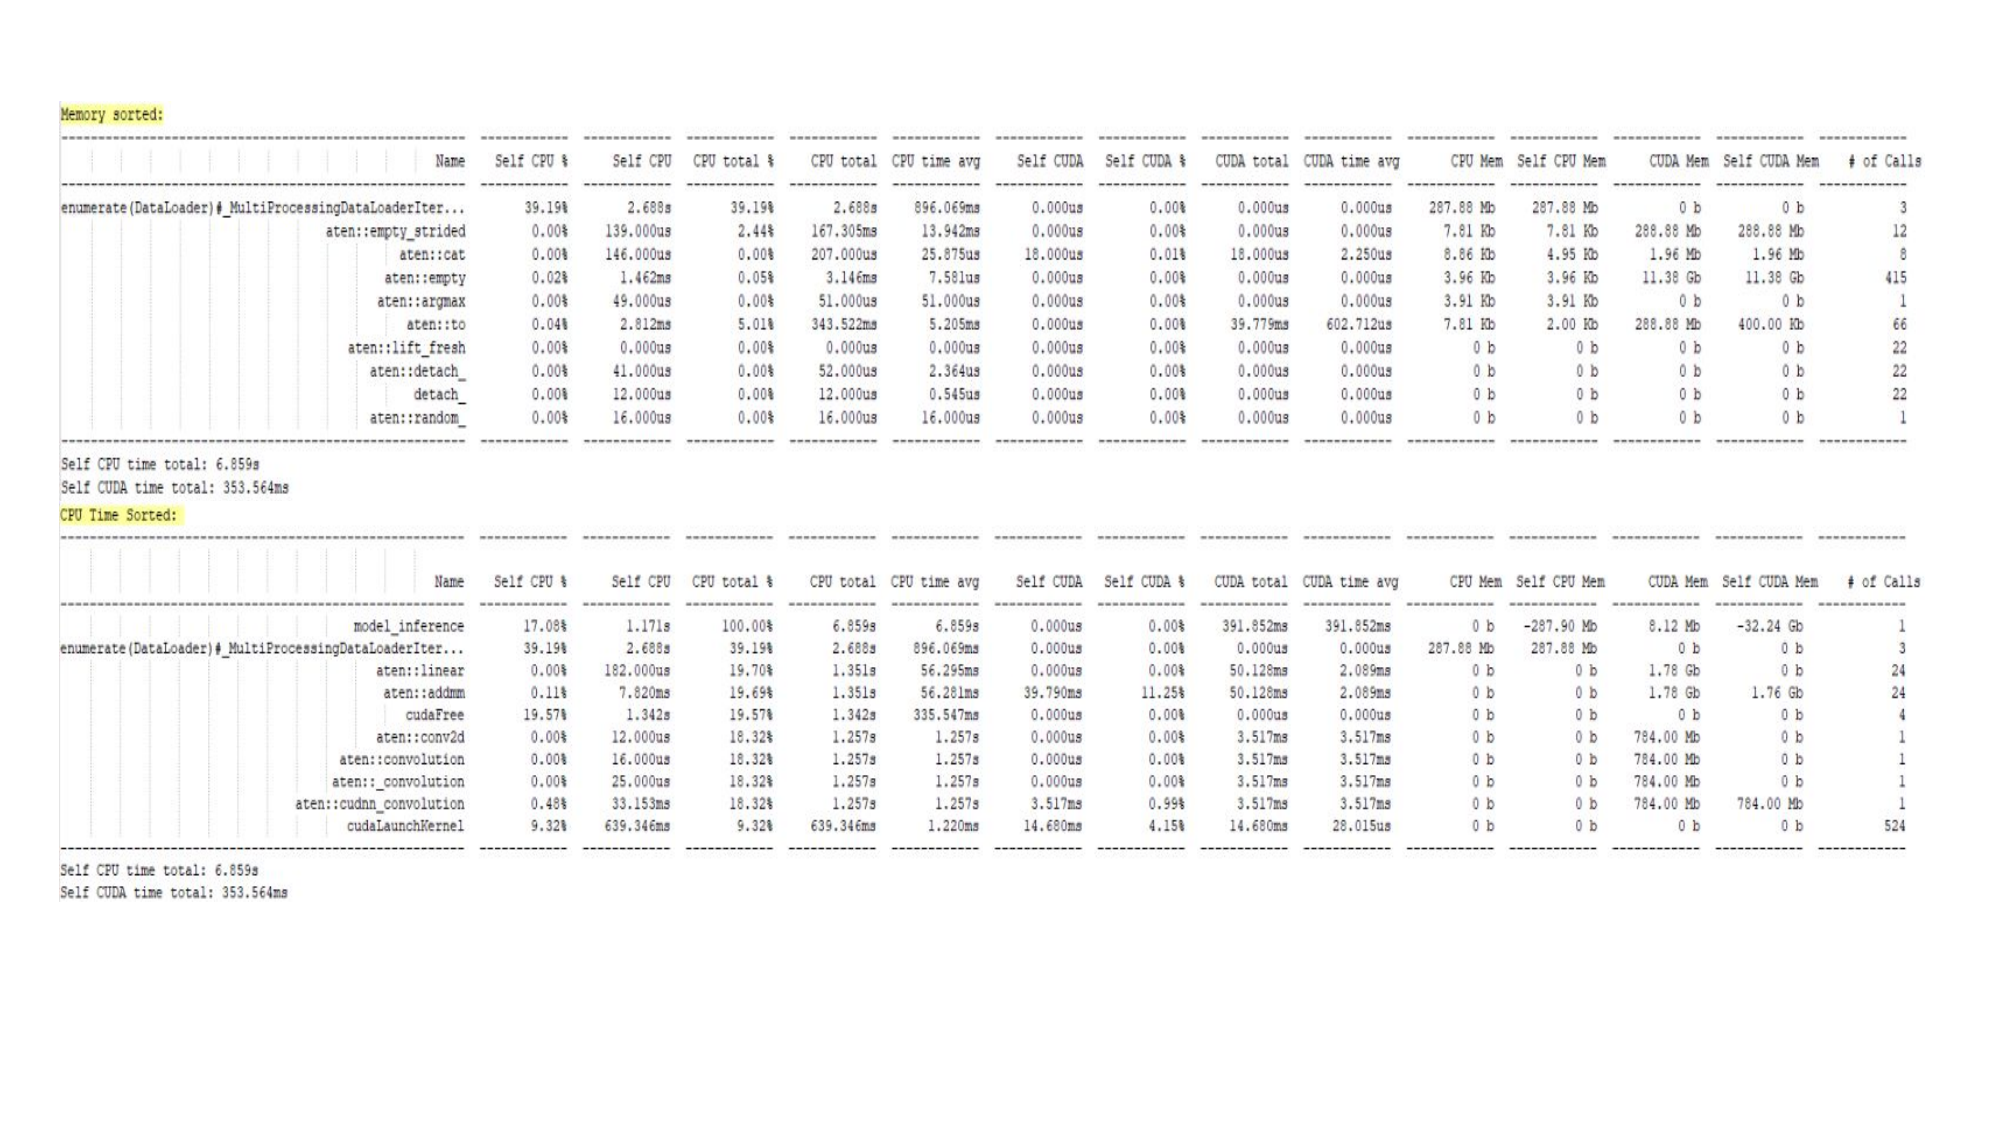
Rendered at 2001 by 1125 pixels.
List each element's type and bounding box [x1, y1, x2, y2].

list [59, 101, 1925, 501]
picture [59, 501, 1925, 902]
